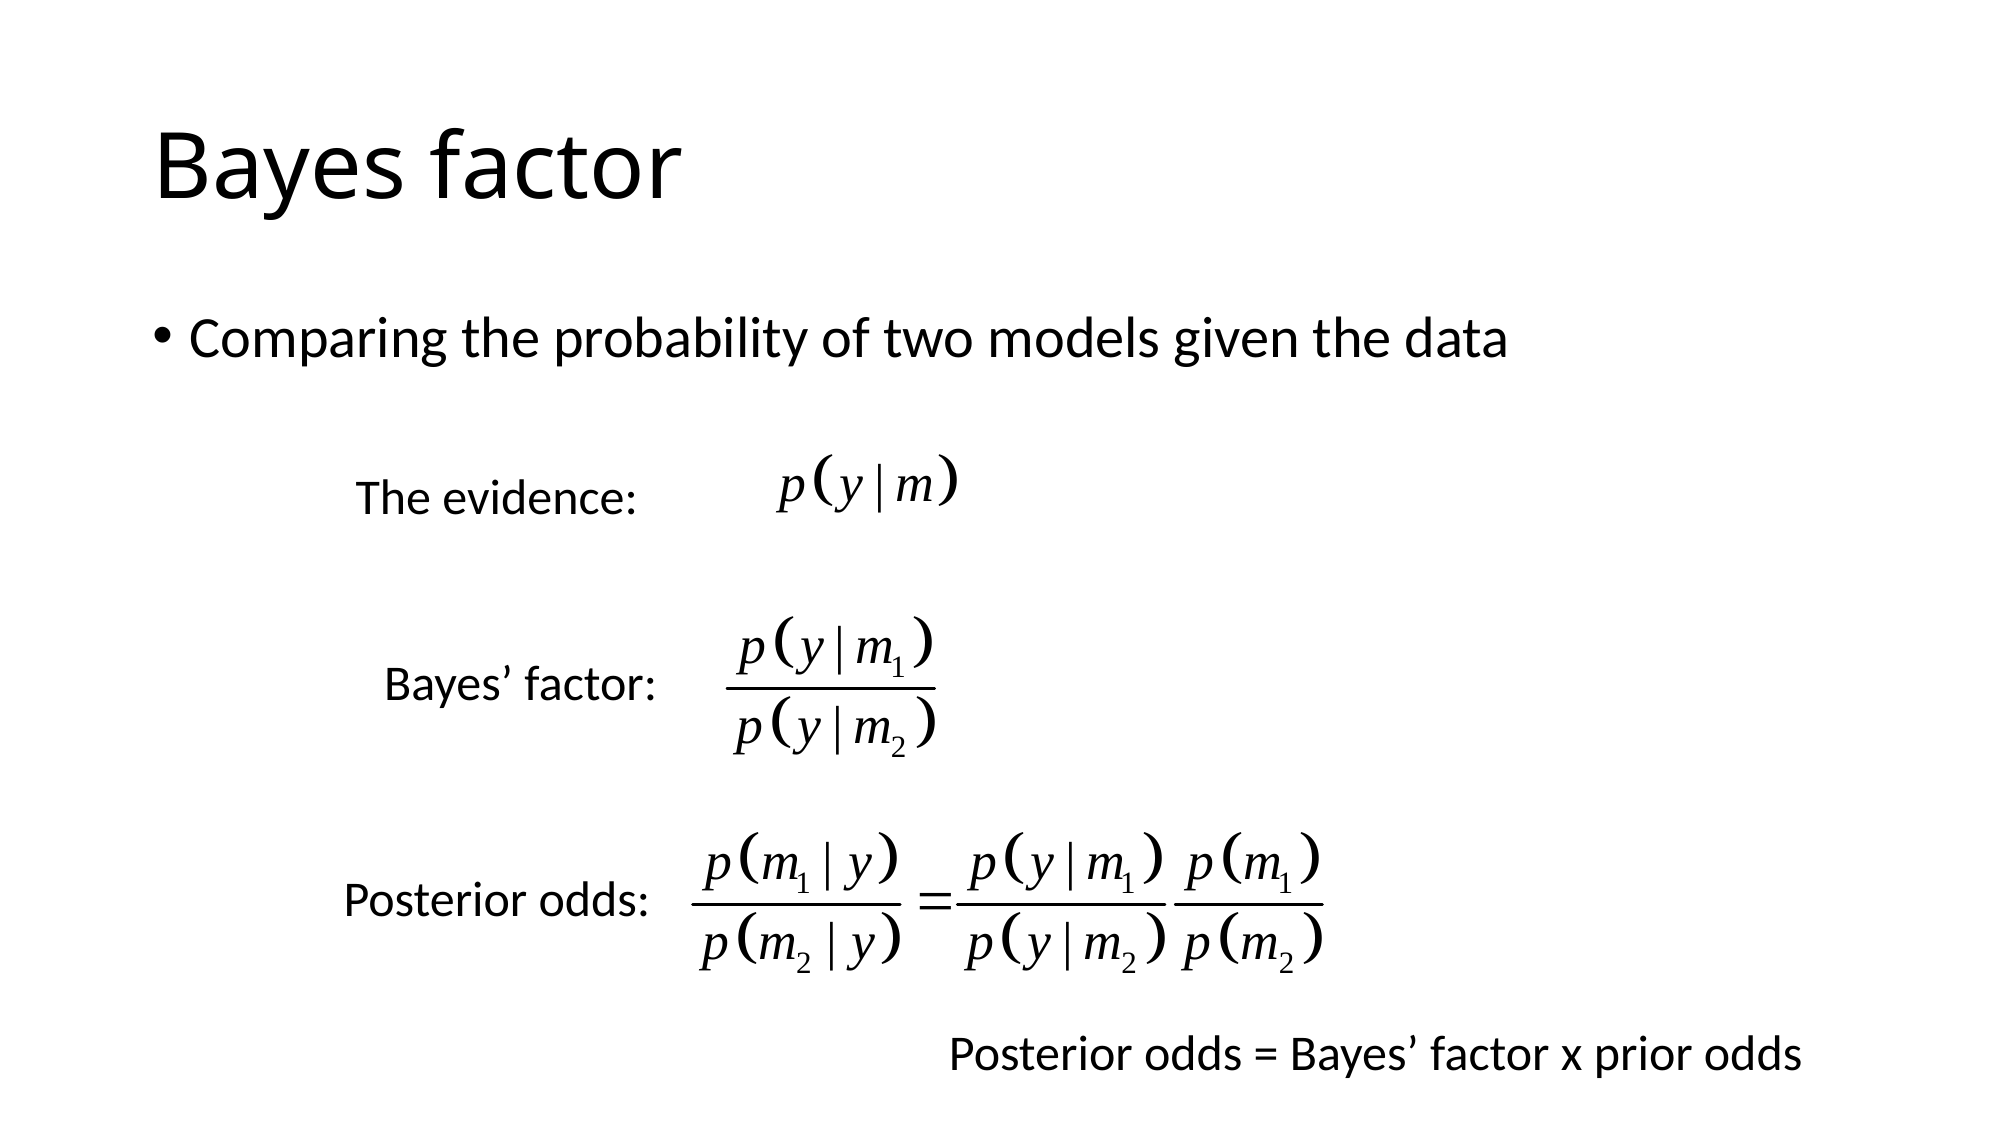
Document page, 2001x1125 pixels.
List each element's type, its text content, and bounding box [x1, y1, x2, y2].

text_box Bayes’ factor: [369, 642, 673, 718]
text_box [764, 443, 966, 534]
text_box Posterior odds: [328, 858, 666, 934]
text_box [717, 607, 947, 774]
title Bayes factor [137, 59, 1863, 278]
text_box The evidence: [340, 457, 654, 533]
text_box Posterior odds = Bayes’ factor x prior odds [934, 1013, 1848, 1088]
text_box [683, 823, 1333, 990]
list Comparing the probability of two models given the data [137, 299, 1863, 1014]
